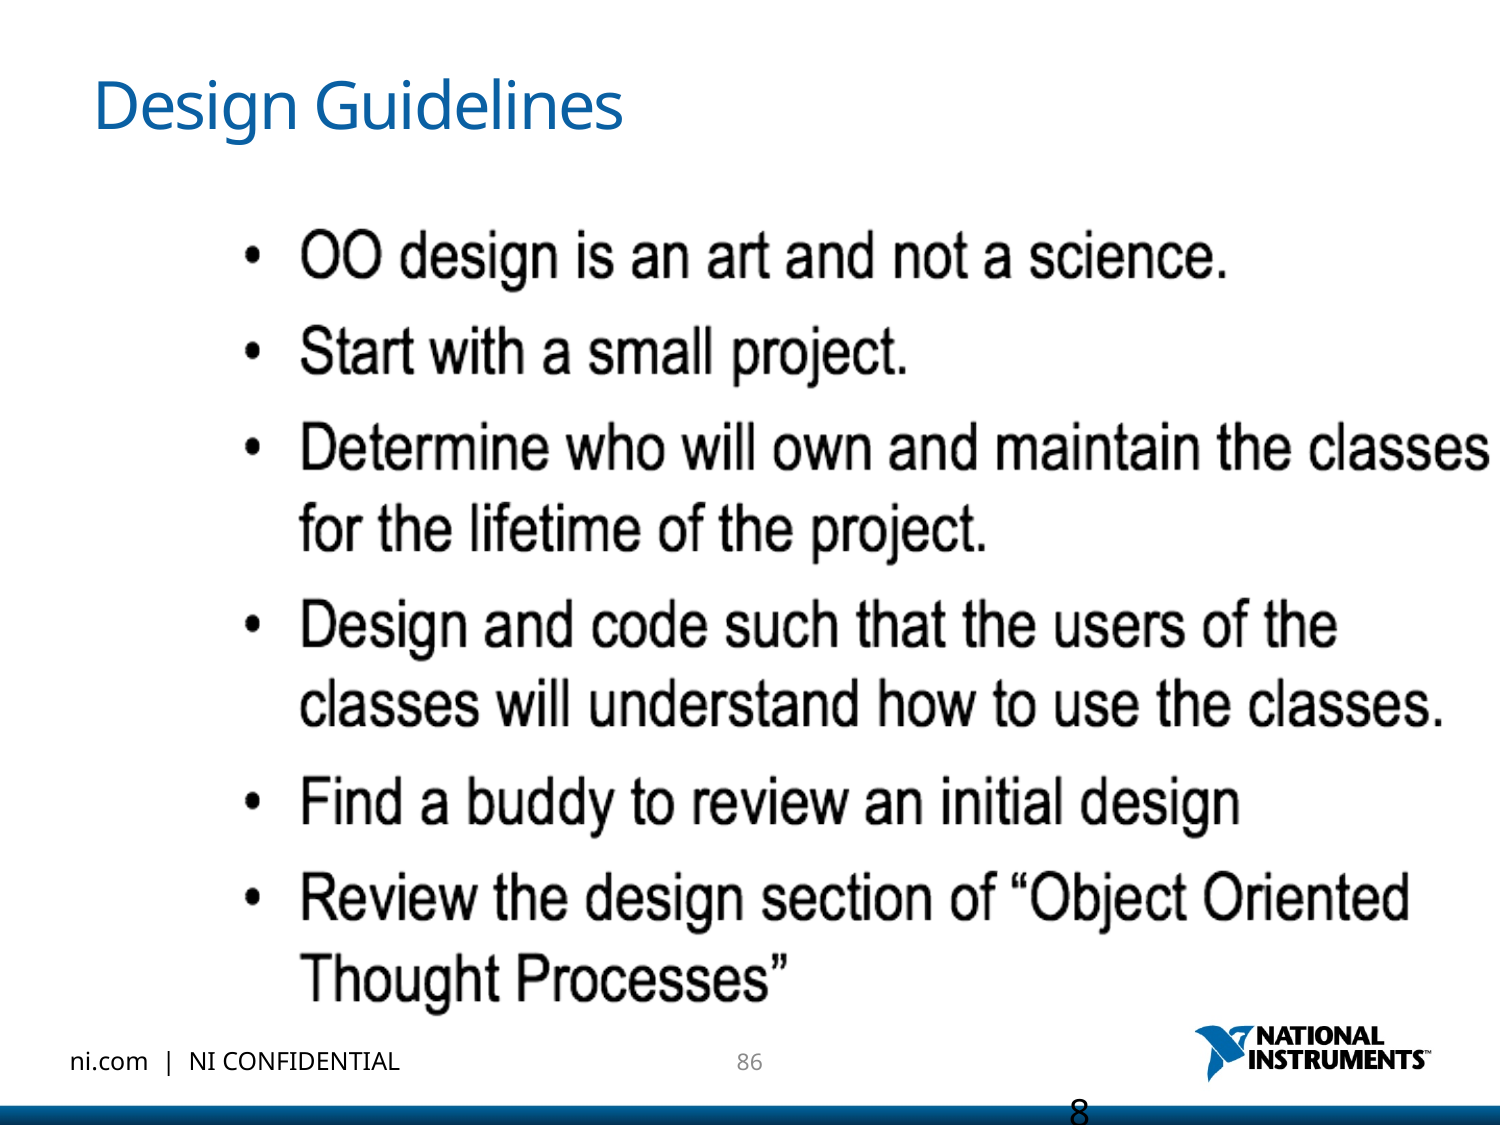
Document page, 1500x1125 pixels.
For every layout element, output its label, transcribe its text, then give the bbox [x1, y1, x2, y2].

picture [0, 0, 1500, 1125]
title Design Guidelines [77, 23, 1418, 182]
